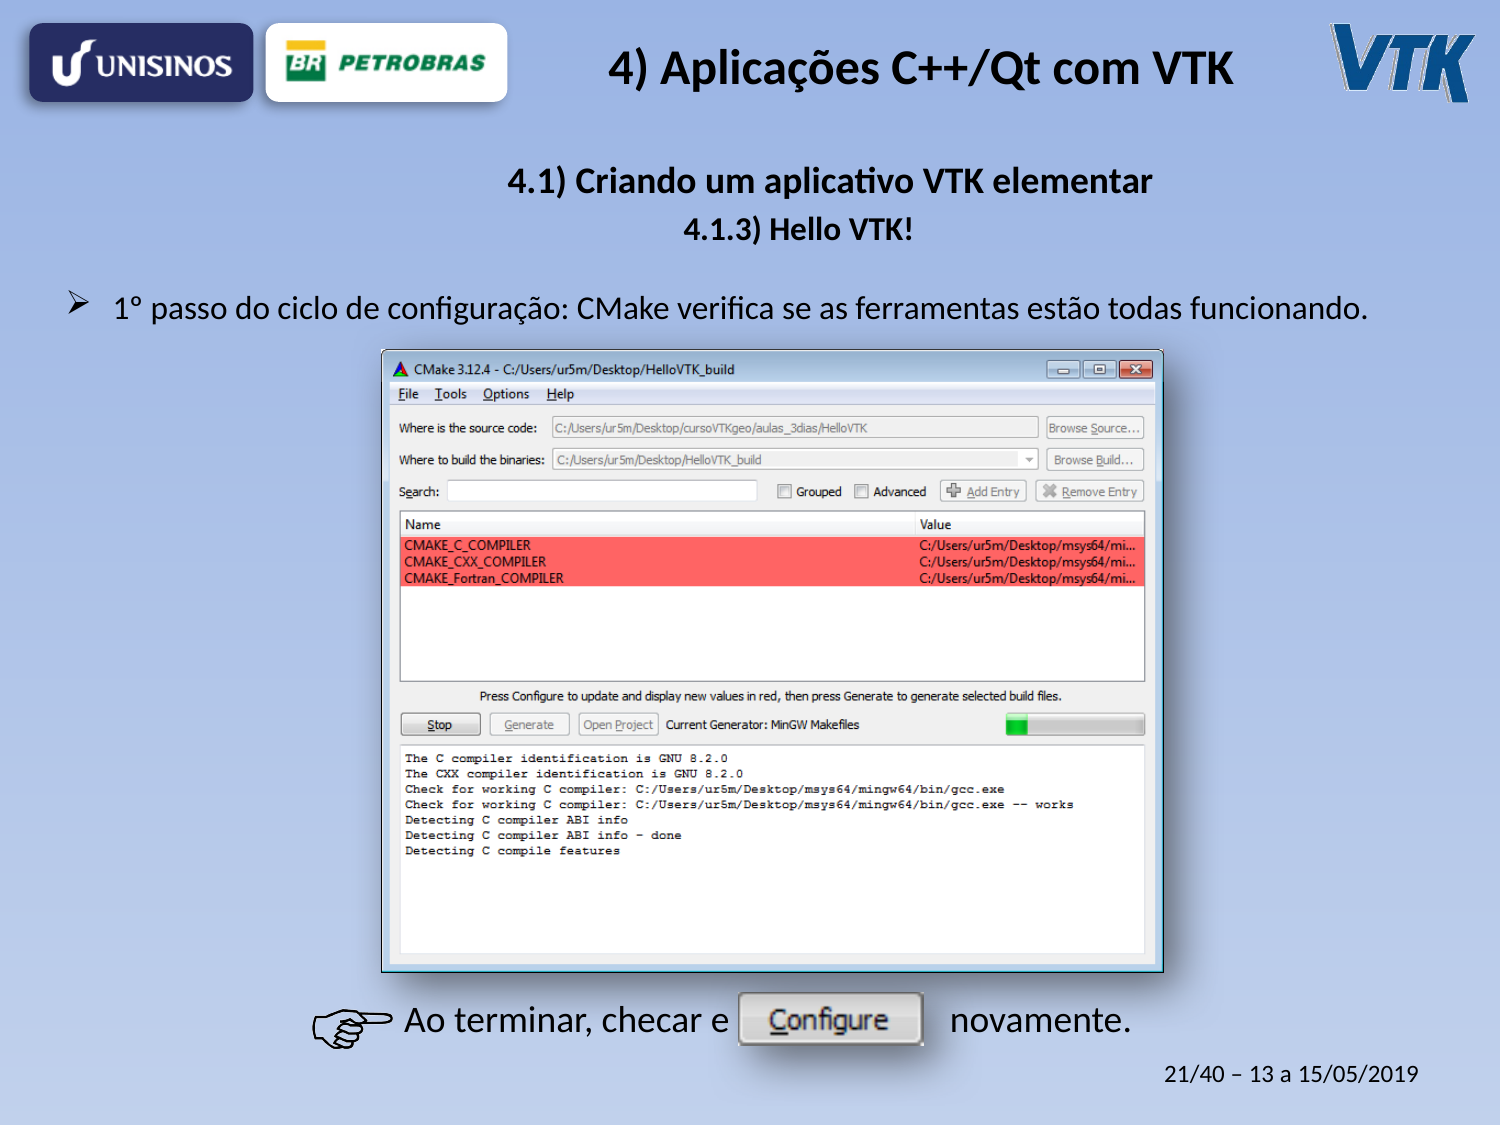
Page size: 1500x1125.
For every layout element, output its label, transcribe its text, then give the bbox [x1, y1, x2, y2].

picture [29, 23, 254, 102]
text_box 4.1.3) Hello VTK! [668, 209, 930, 255]
title 4) Aplicações C++/Qt com VTK [537, 22, 1306, 106]
picture [1328, 23, 1476, 103]
text_box 1º passo do ciclo de configuração: CMake verifica se as ferramentas estão todas funcionando. [50, 278, 1386, 334]
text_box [305, 987, 1152, 1065]
picture [265, 23, 508, 102]
picture [381, 349, 1164, 974]
text_box 4.1) Criando um aplicativo VTK elementar [492, 148, 1169, 209]
